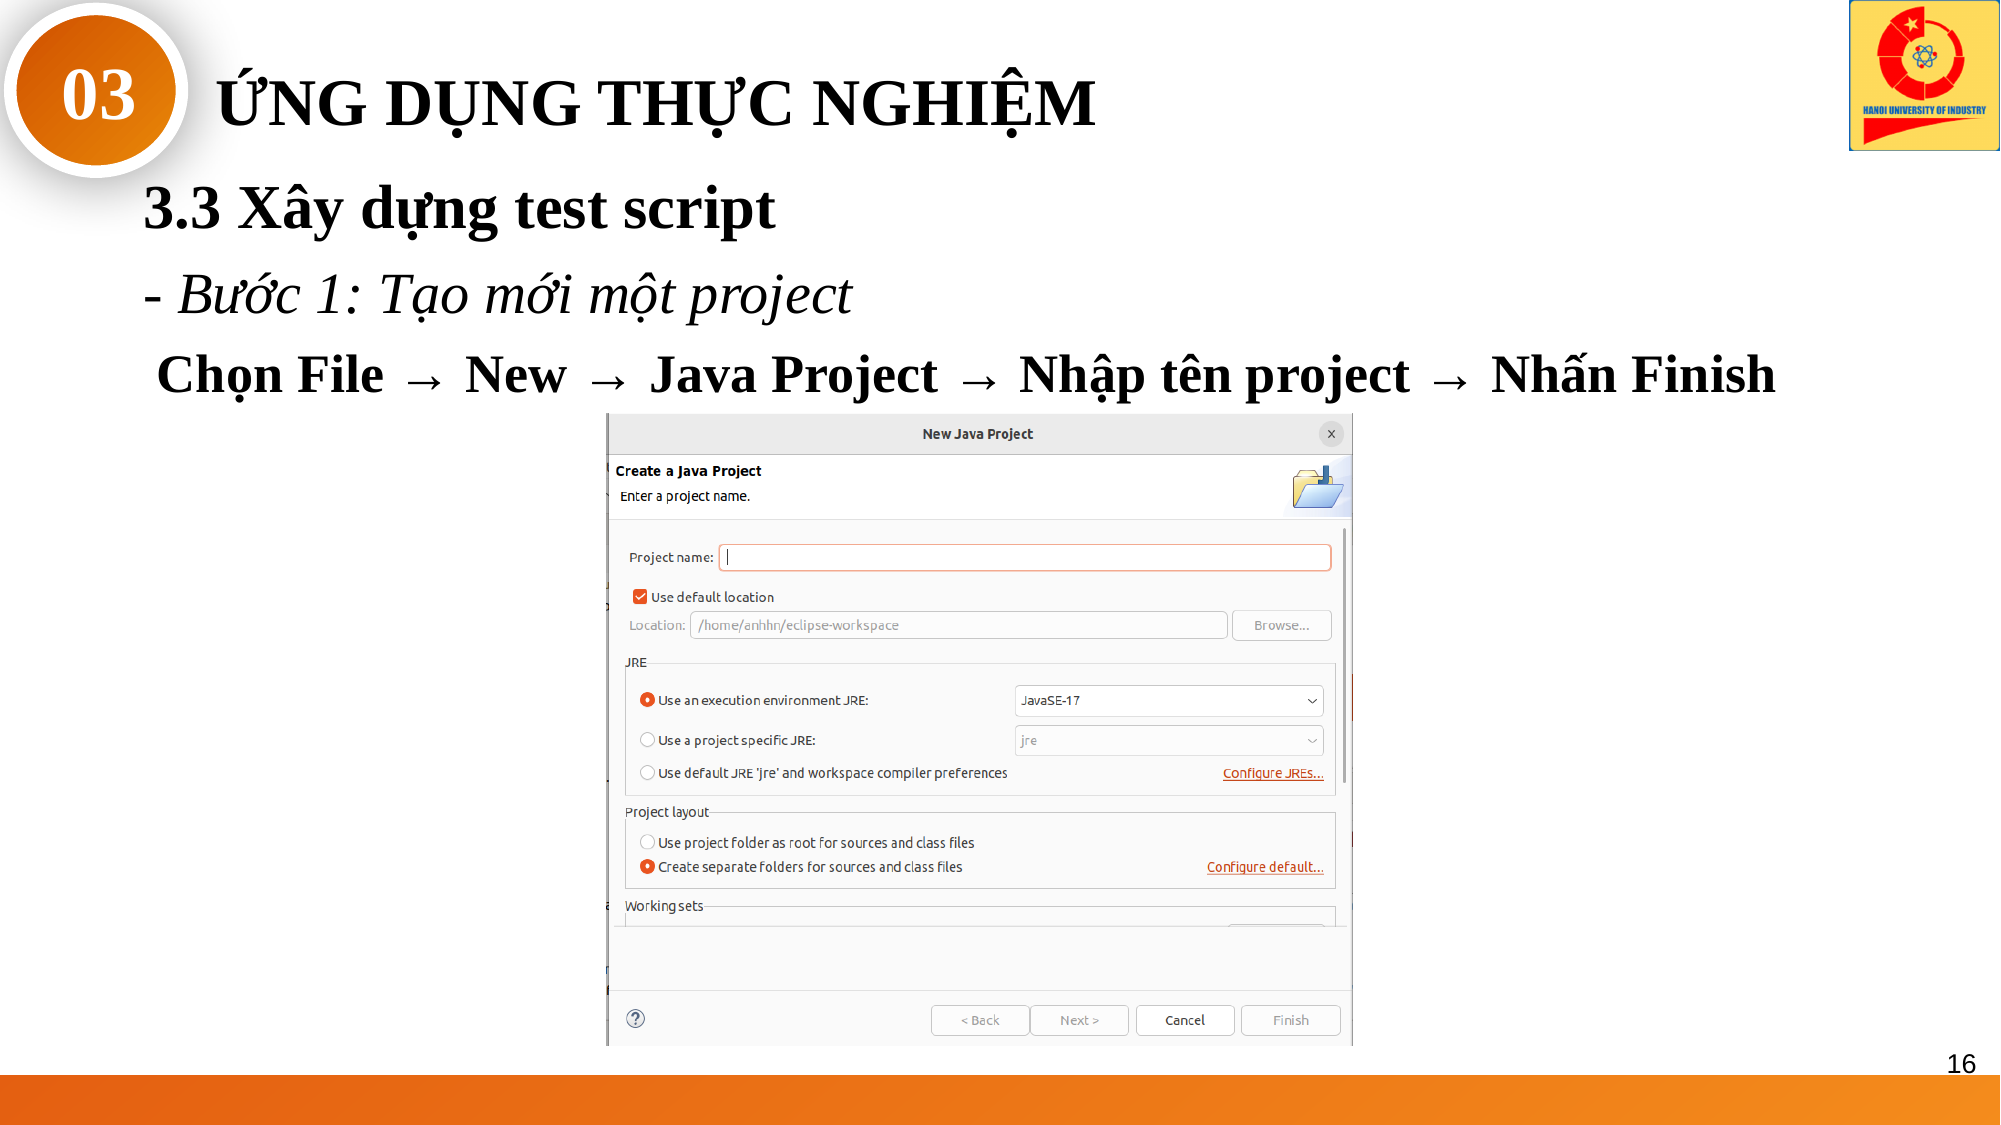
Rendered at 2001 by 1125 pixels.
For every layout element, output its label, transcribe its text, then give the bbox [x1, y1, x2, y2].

picture [605, 413, 1353, 1046]
text_box [0, 1075, 1871, 1125]
text_box [10, 8, 182, 172]
text_box 3.3 Xây dựng test script - Bước 1: Tạo mới một project Chọn File → New → Java Project → Nhập tên project → Nhấn Finish [128, 144, 1819, 411]
text_box ỨNG DỤNG THỰC NGHIỆM [200, 50, 1134, 146]
text_box 03 [46, 37, 159, 144]
text_box [1992, 1075, 2000, 1125]
slide_number 16 [1871, 1038, 1992, 1125]
picture [1848, 0, 2000, 151]
